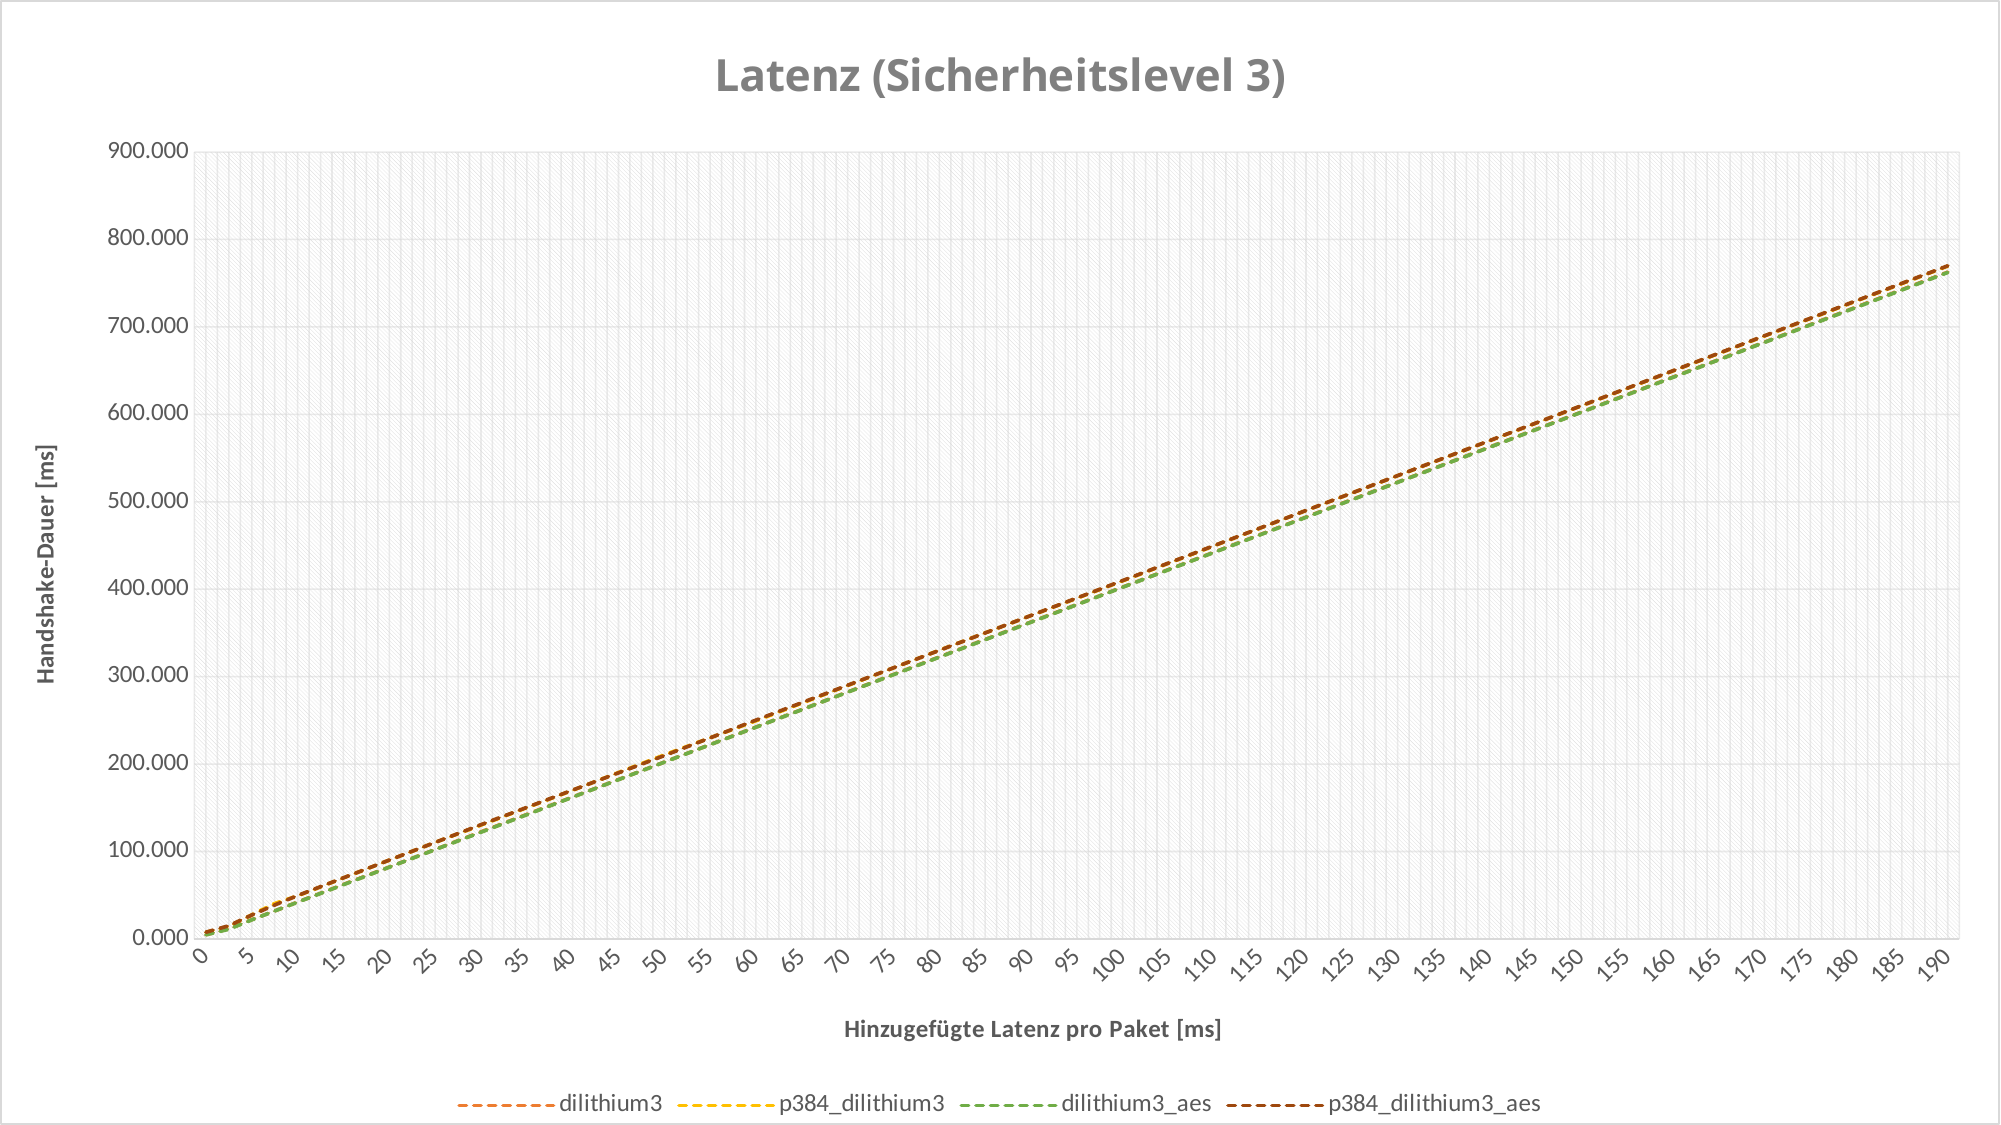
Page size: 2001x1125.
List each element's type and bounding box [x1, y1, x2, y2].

chart [0, 0, 2000, 1125]
